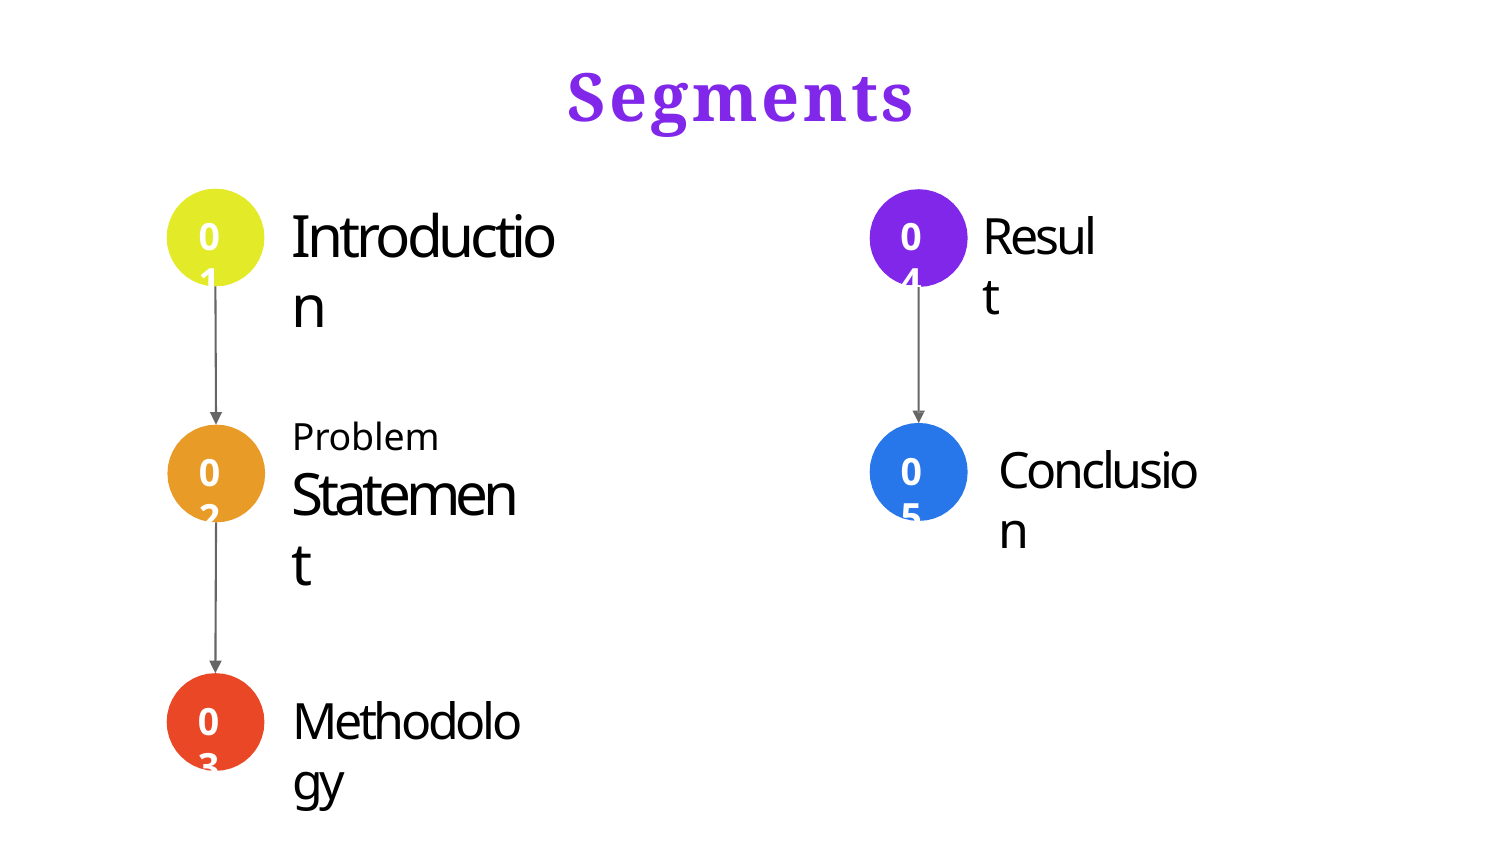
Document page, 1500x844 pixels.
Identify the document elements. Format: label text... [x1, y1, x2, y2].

text_box Introduction [289, 197, 568, 340]
text_box [209, 522, 222, 674]
title Segments [564, 12, 936, 197]
text_box [209, 286, 223, 425]
text_box Result [980, 202, 1104, 325]
text_box Problem Statement [289, 411, 522, 597]
text_box [166, 188, 265, 283]
text_box Conclusion [996, 436, 1209, 559]
text_box [869, 189, 968, 283]
text_box 04 [898, 211, 940, 304]
text_box [166, 673, 265, 767]
text_box 05 [898, 445, 939, 538]
text_box 02 [196, 446, 236, 539]
text_box [912, 287, 925, 424]
text_box 01 [196, 210, 235, 303]
text_box [869, 423, 968, 517]
text_box [167, 424, 266, 519]
text_box Methodology [289, 686, 542, 809]
text_box 03 [195, 695, 236, 788]
